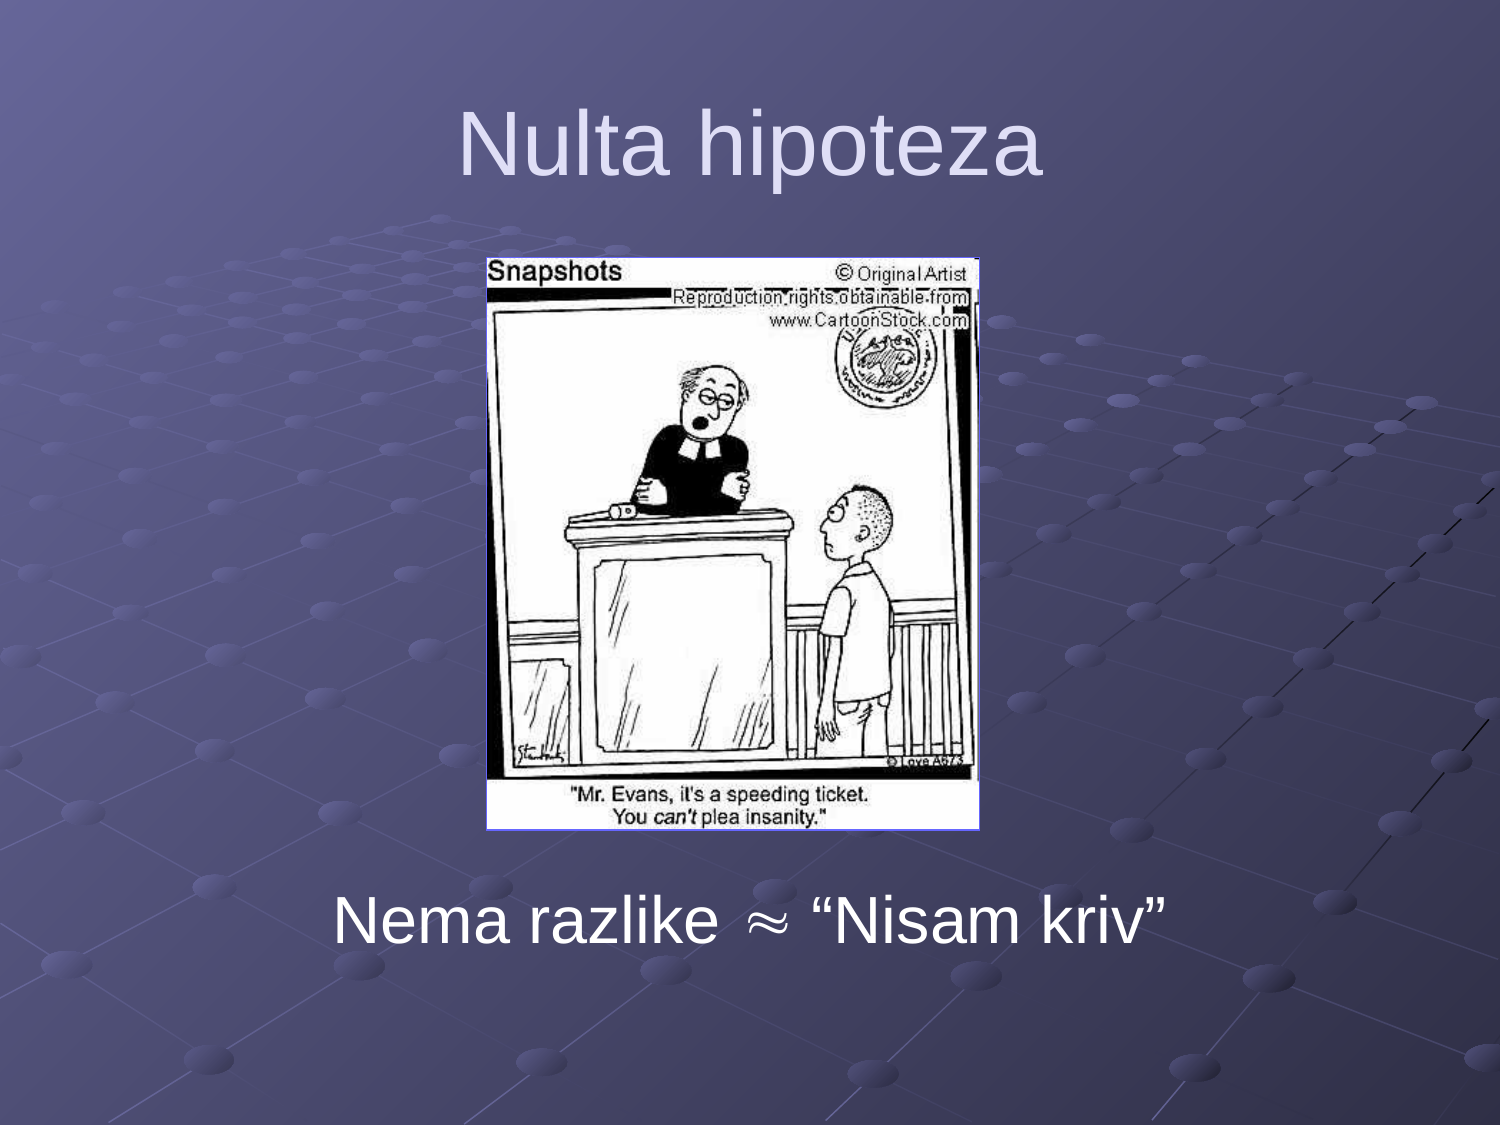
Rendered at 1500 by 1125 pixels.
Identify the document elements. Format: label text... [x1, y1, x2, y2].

title Nulta hipoteza [74, 44, 1426, 233]
picture [486, 257, 979, 830]
list Nema razlike  “Nisam kriv” [76, 869, 1424, 1059]
